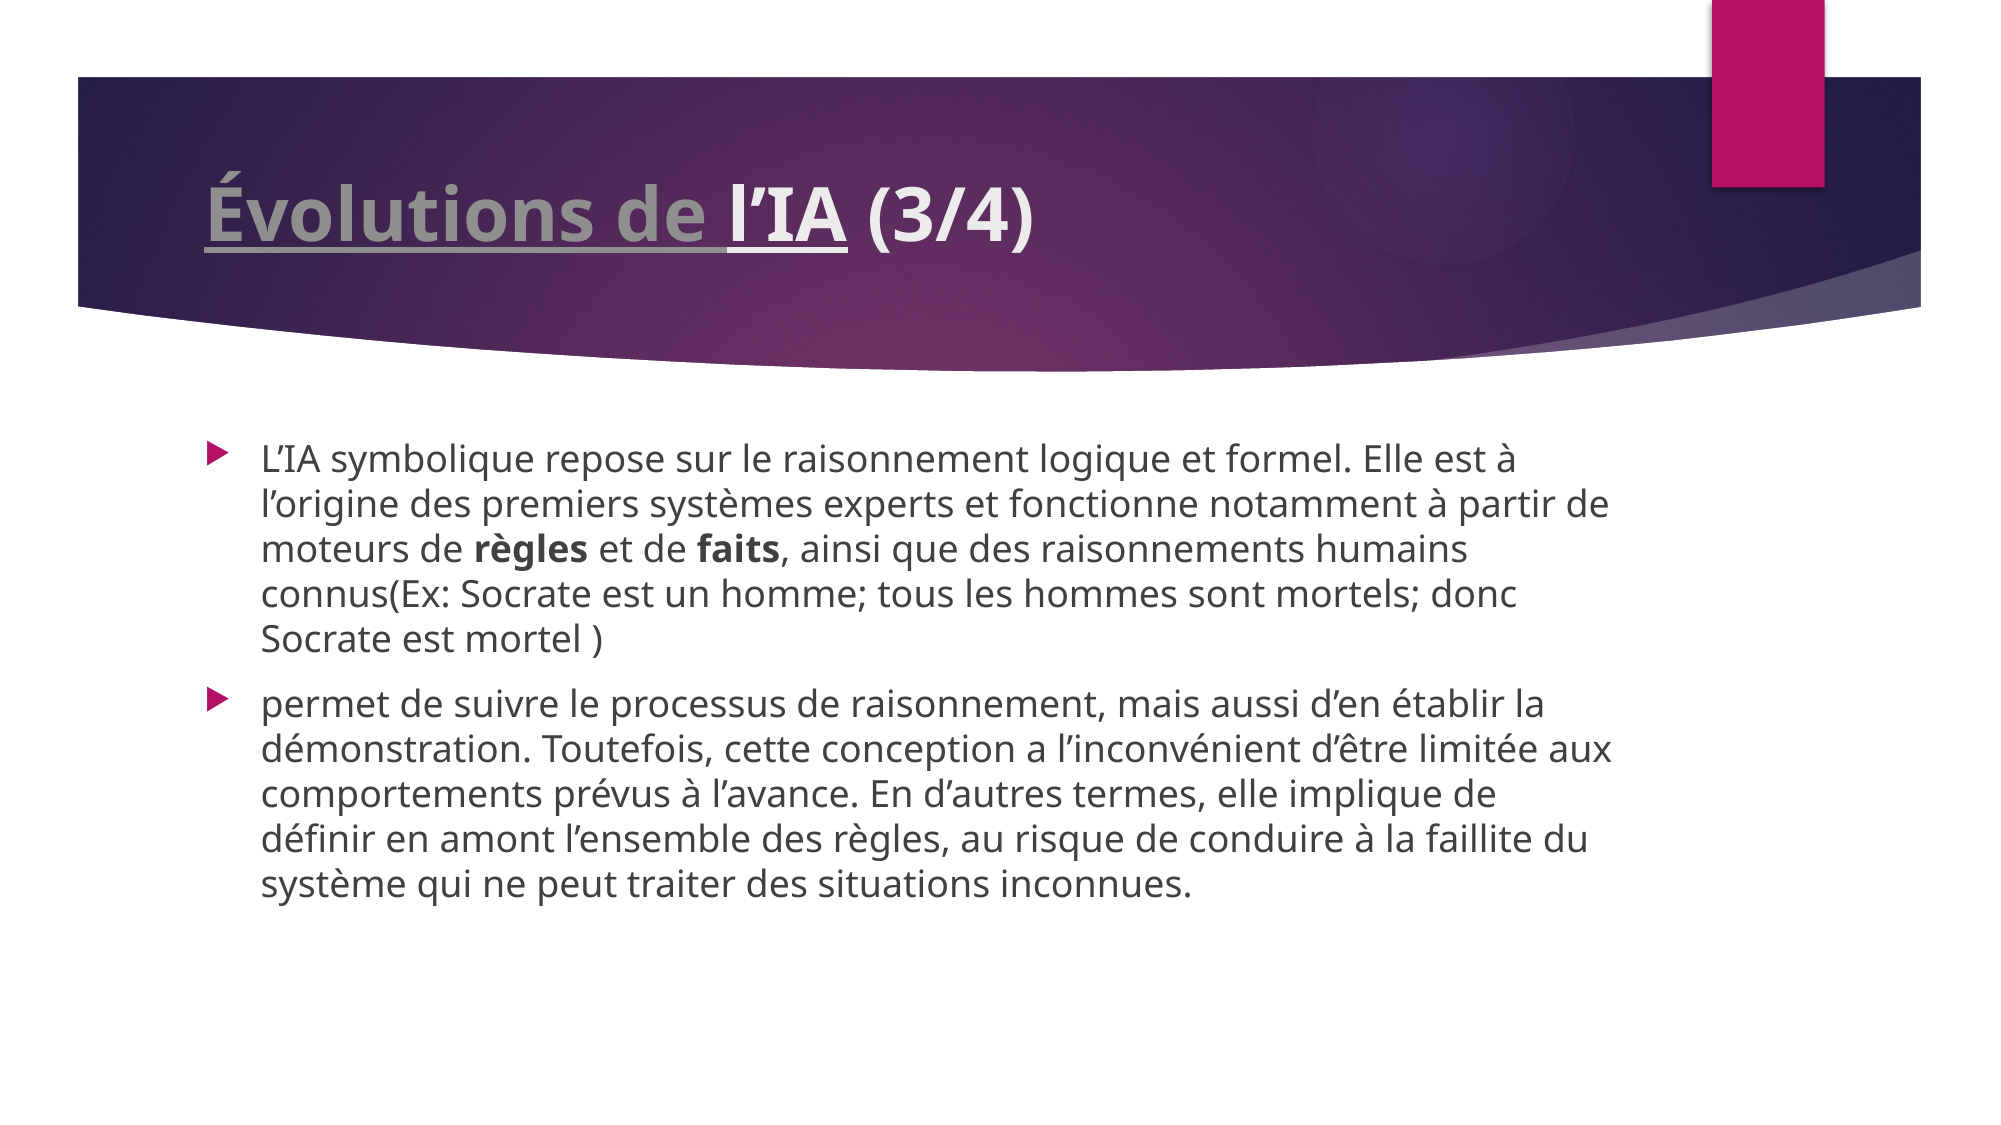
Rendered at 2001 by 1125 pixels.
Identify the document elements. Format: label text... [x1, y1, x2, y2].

list L’IA symbolique repose sur le raisonnement logique et formel. Elle est à l’origine des premiers systèmes experts et fonctionne notamment à partir de moteurs de règles et de faits, ainsi que des raisonnements humains connus(Ex: Socrate est un homme; tous les hommes sont mortels; donc Socrate est mortel ) permet de suivre le processus de raisonnement, mais aussi d’en établir la démonstration. Toutefois, cette conception a l’inconvénient d’être limitée aux comportements prévus à l’avance. En d’autres termes, elle implique de définir en amont l’ensemble des règles, au risque de conduire à la faillite du système qui ne peut traiter des situations inconnues. [189, 427, 1638, 988]
title Évolutions de l’IA (3/4) [189, 159, 1627, 276]
